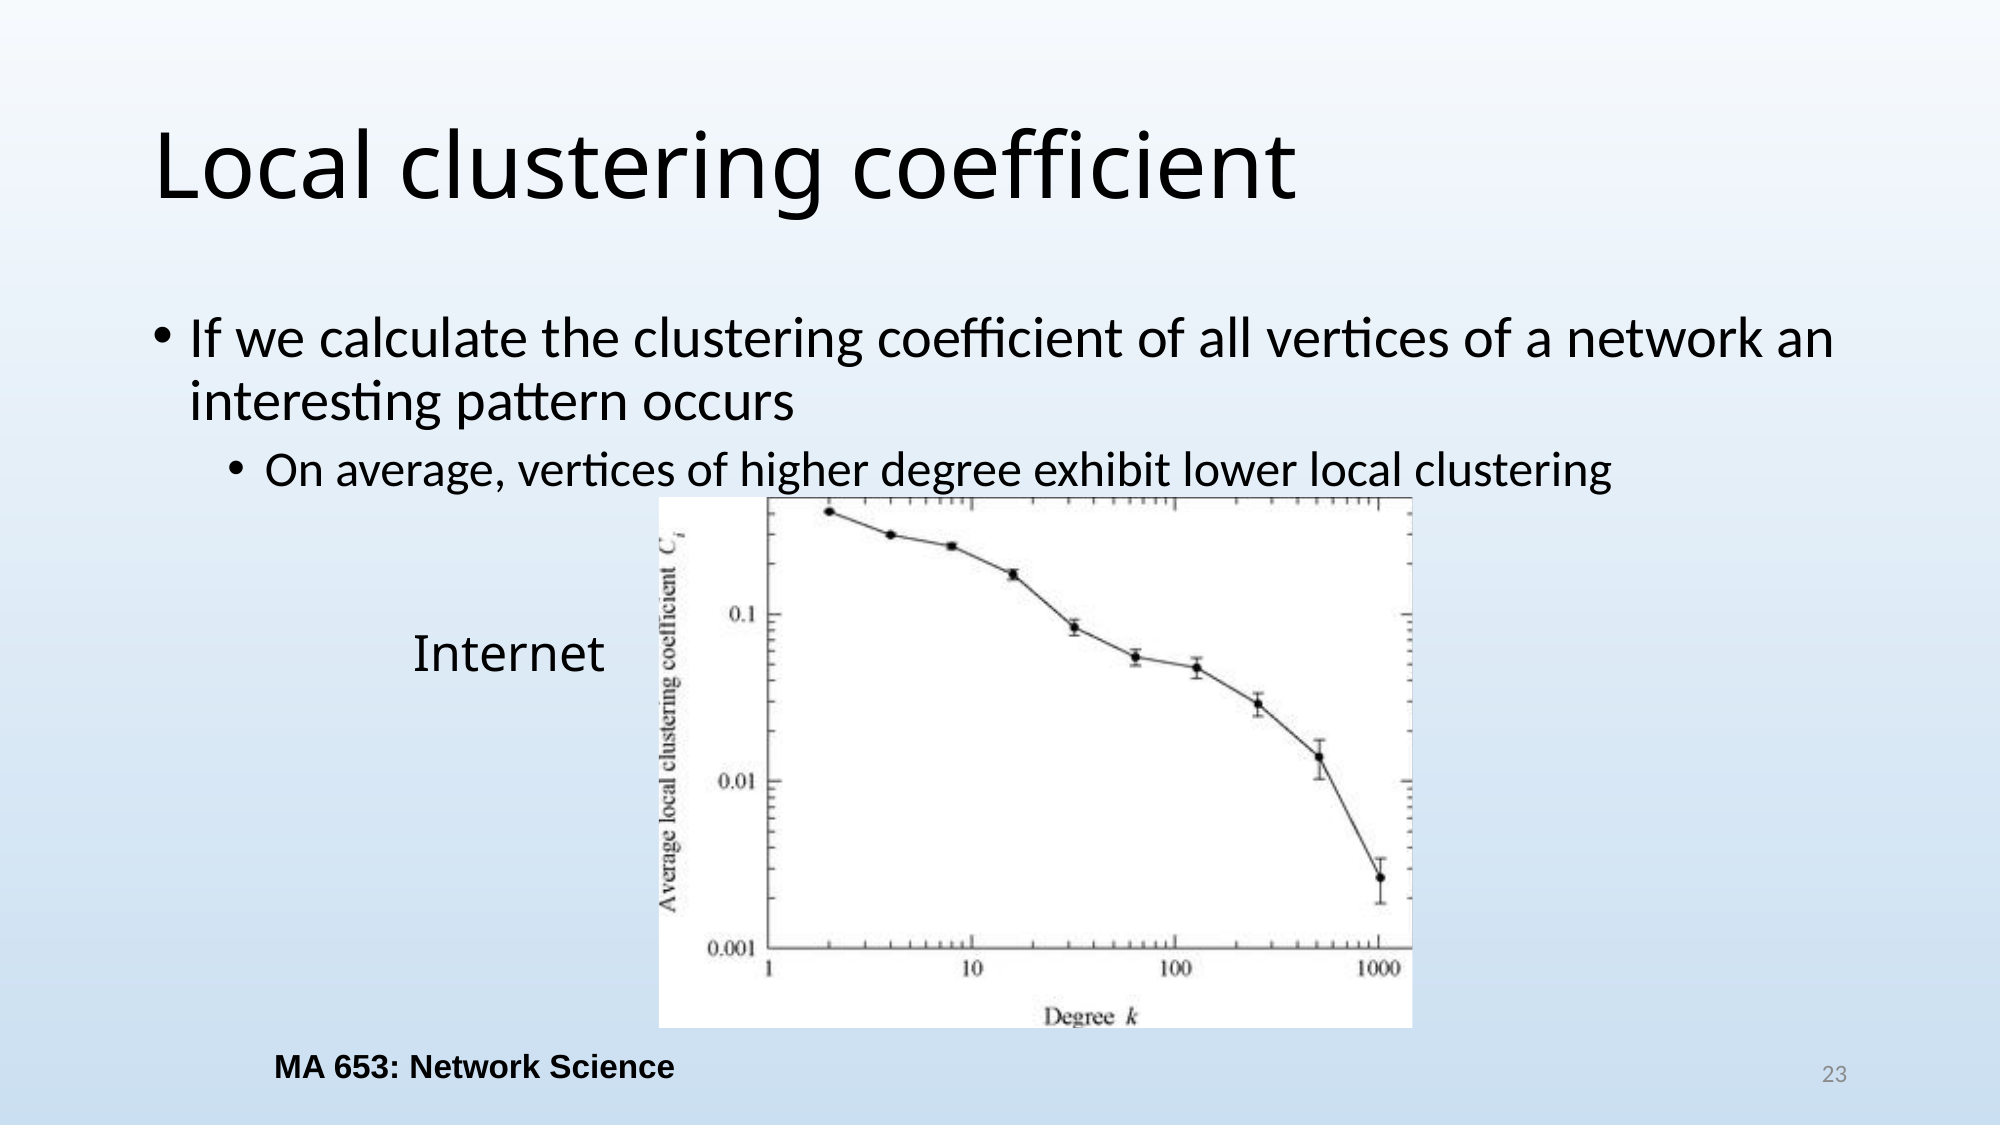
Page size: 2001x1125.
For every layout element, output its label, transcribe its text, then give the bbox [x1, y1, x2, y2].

slide_number 23 [1412, 1042, 1863, 1103]
footer MA 653: Network Science [137, 1035, 813, 1096]
list If we calculate the clustering coefficient of all vertices of a network an interesting pattern occurs On average, vertices of higher degree exhibit lower local clustering [137, 299, 1863, 1014]
text_box Internet [398, 613, 621, 689]
title Local clustering coefficient [137, 59, 1863, 278]
picture [658, 497, 1413, 1028]
